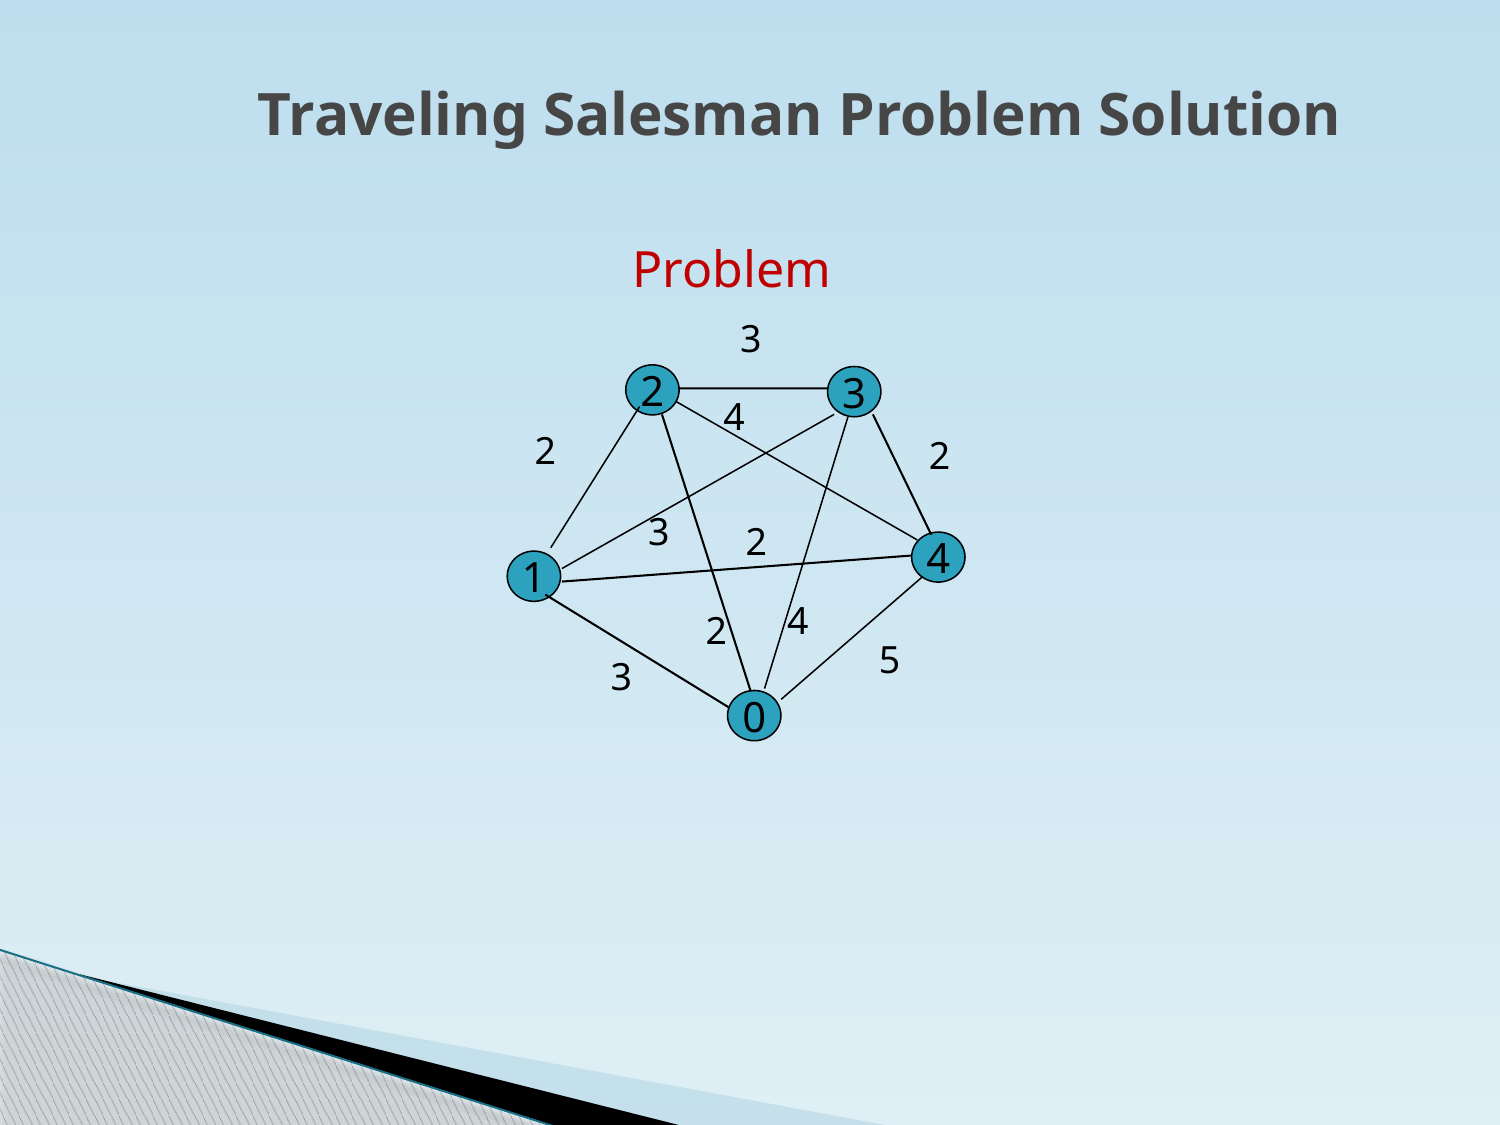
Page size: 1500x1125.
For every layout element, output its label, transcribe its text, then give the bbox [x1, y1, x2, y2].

text_box Problem [617, 230, 846, 305]
title Traveling Salesman Problem Solution [162, 50, 1438, 175]
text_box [506, 307, 966, 741]
